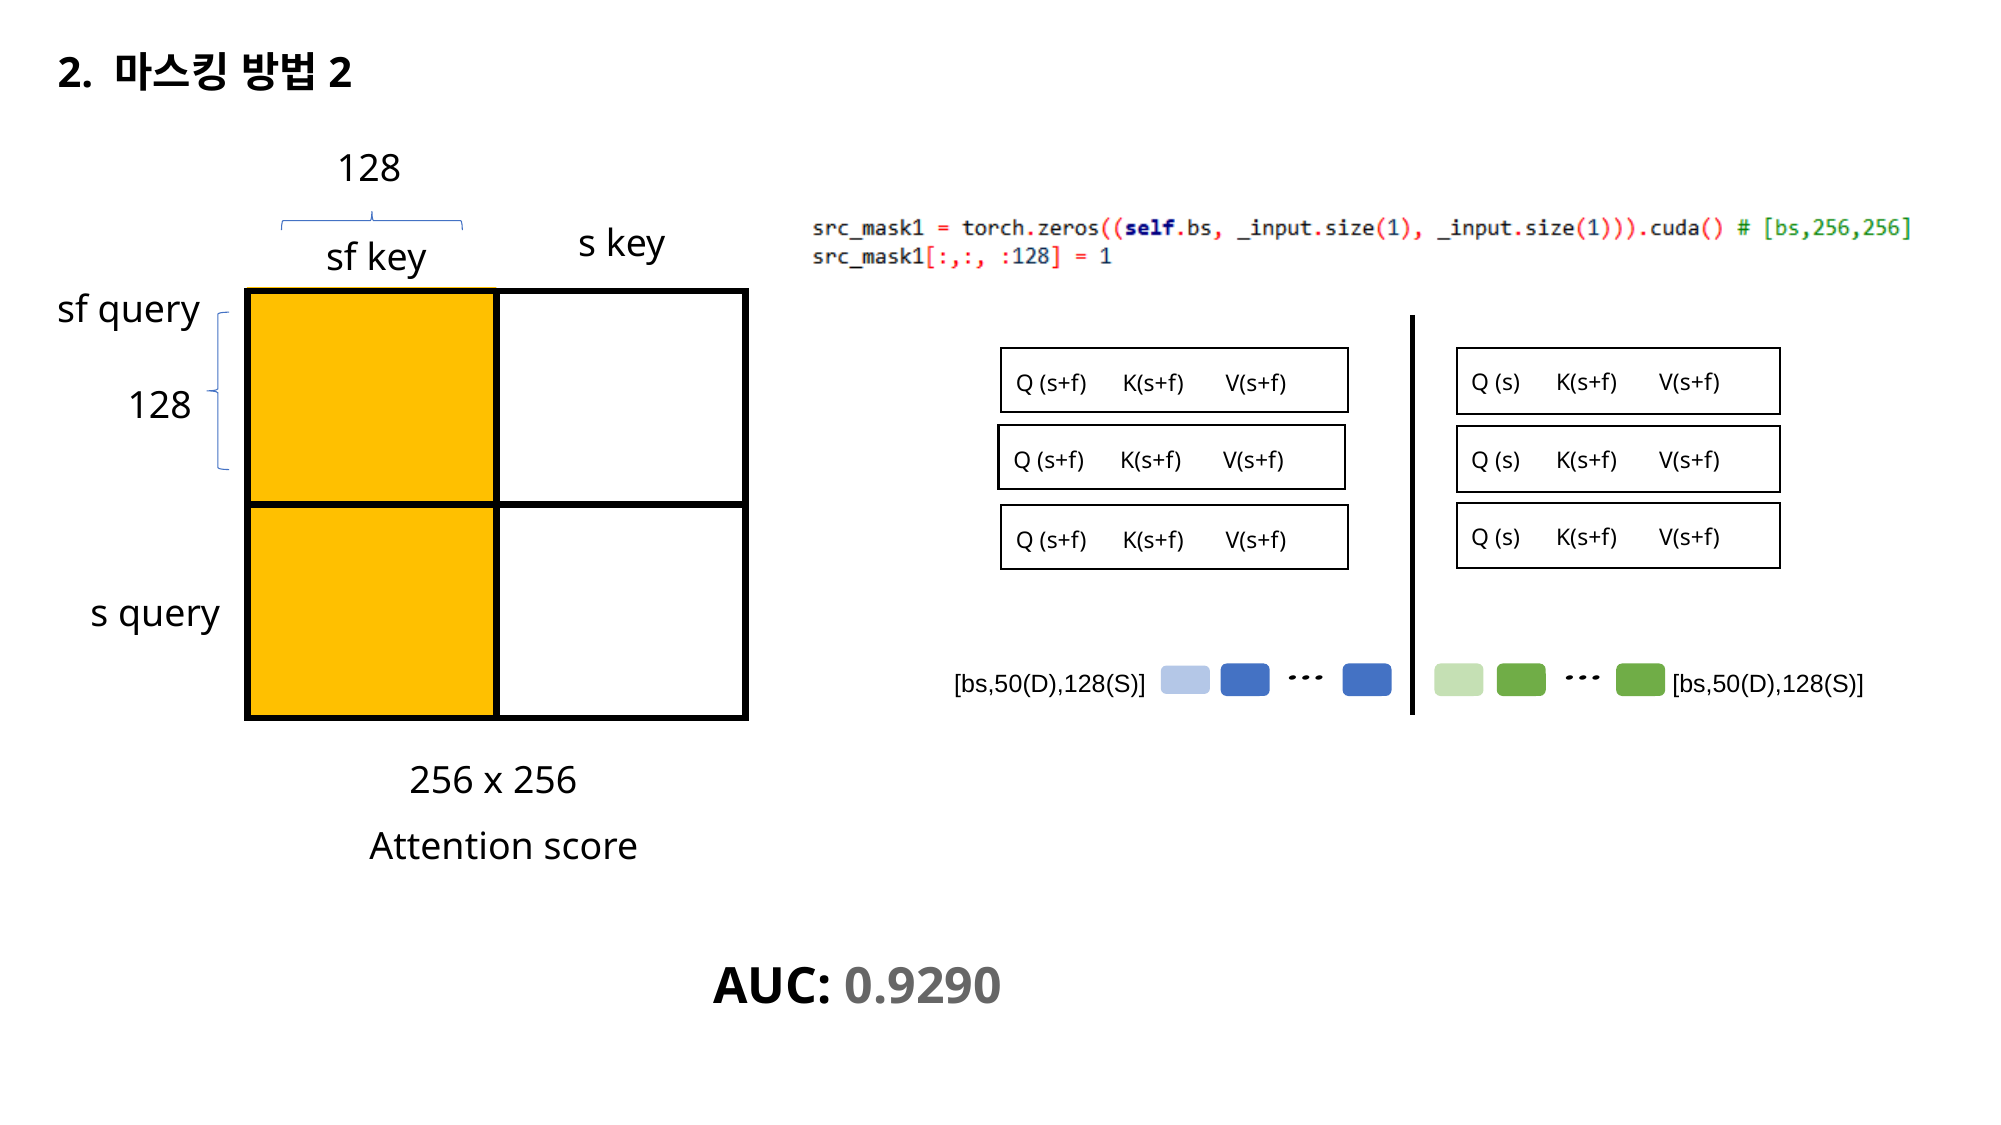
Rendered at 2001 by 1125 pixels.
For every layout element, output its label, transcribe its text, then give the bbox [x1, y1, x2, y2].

text_box Q (s+f) K(s+f) V(s+f) [1001, 517, 1348, 560]
text_box [1616, 663, 1650, 697]
text_box [1456, 347, 1781, 415]
text_box Q (s) K(s+f) V(s+f) [1456, 514, 1780, 557]
text_box 128 [112, 373, 294, 434]
text_box [1220, 663, 1270, 697]
text_box Q (s) K(s+f) V(s+f) [1456, 360, 1780, 403]
text_box [280, 211, 463, 231]
text_box Attention score [354, 814, 746, 875]
text_box [997, 424, 1346, 490]
text_box Q (s+f) K(s+f) V(s+f) [998, 438, 1346, 481]
text_box AUC: 0.9290 [698, 946, 1672, 1082]
text_box sf key [311, 225, 534, 285]
text_box [246, 290, 496, 719]
text_box [bs,50(D),128(S)] [1650, 659, 1880, 705]
text_box [1456, 425, 1781, 493]
text_box [217, 337, 230, 373]
text_box Q (s) K(s+f) V(s+f) [1456, 438, 1780, 481]
text_box sf query [42, 277, 265, 337]
text_box [265, 286, 497, 290]
text_box s query [75, 581, 298, 641]
text_box [1000, 504, 1349, 570]
picture [805, 202, 1958, 286]
text_box s key [563, 211, 786, 271]
text_box [497, 290, 747, 719]
text_box [bs,50(D),128(S)] [932, 659, 1161, 705]
text_box 128 [322, 136, 503, 196]
text_box [1434, 663, 1484, 697]
text_box [217, 434, 230, 471]
text_box [1161, 665, 1210, 694]
text_box [1000, 347, 1349, 413]
text_box Q (s+f) K(s+f) V(s+f) [1001, 361, 1348, 404]
text_box [1496, 663, 1546, 697]
text_box [1342, 663, 1392, 697]
text_box 256 x 256 [394, 748, 645, 809]
title 2. 마스킹 방법2 [42, 0, 1768, 183]
text_box [1456, 502, 1781, 569]
